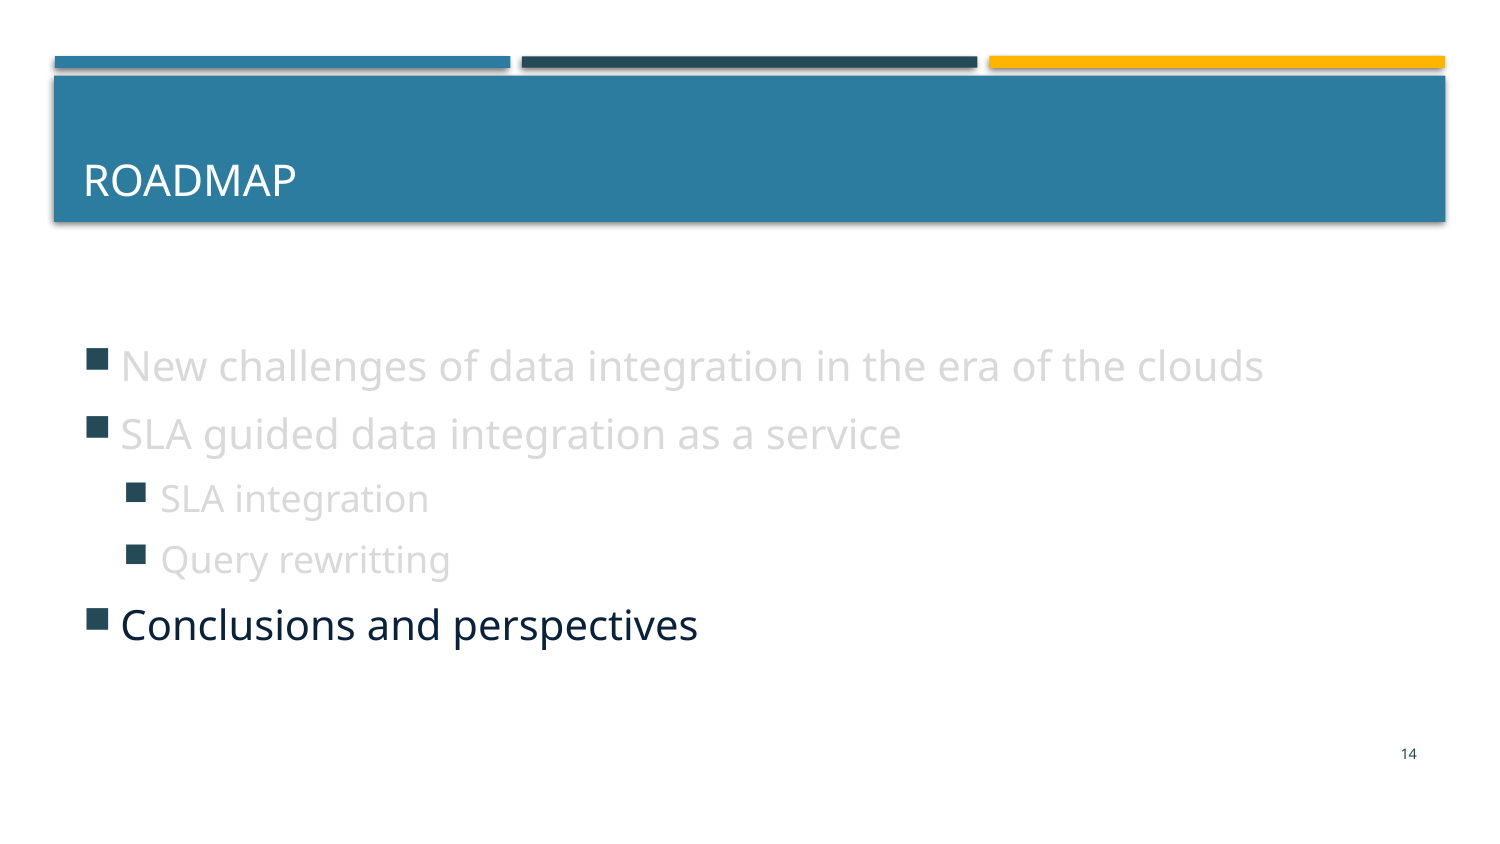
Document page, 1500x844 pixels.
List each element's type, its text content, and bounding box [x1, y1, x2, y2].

slide_number 14 [1298, 732, 1429, 778]
list New challenges of data integration in the era of the clouds SLA guided data integration as a service SLA integration Query rewritting Conclusions and perspectives [71, 268, 1429, 721]
title Roadmap [71, 86, 1429, 212]
